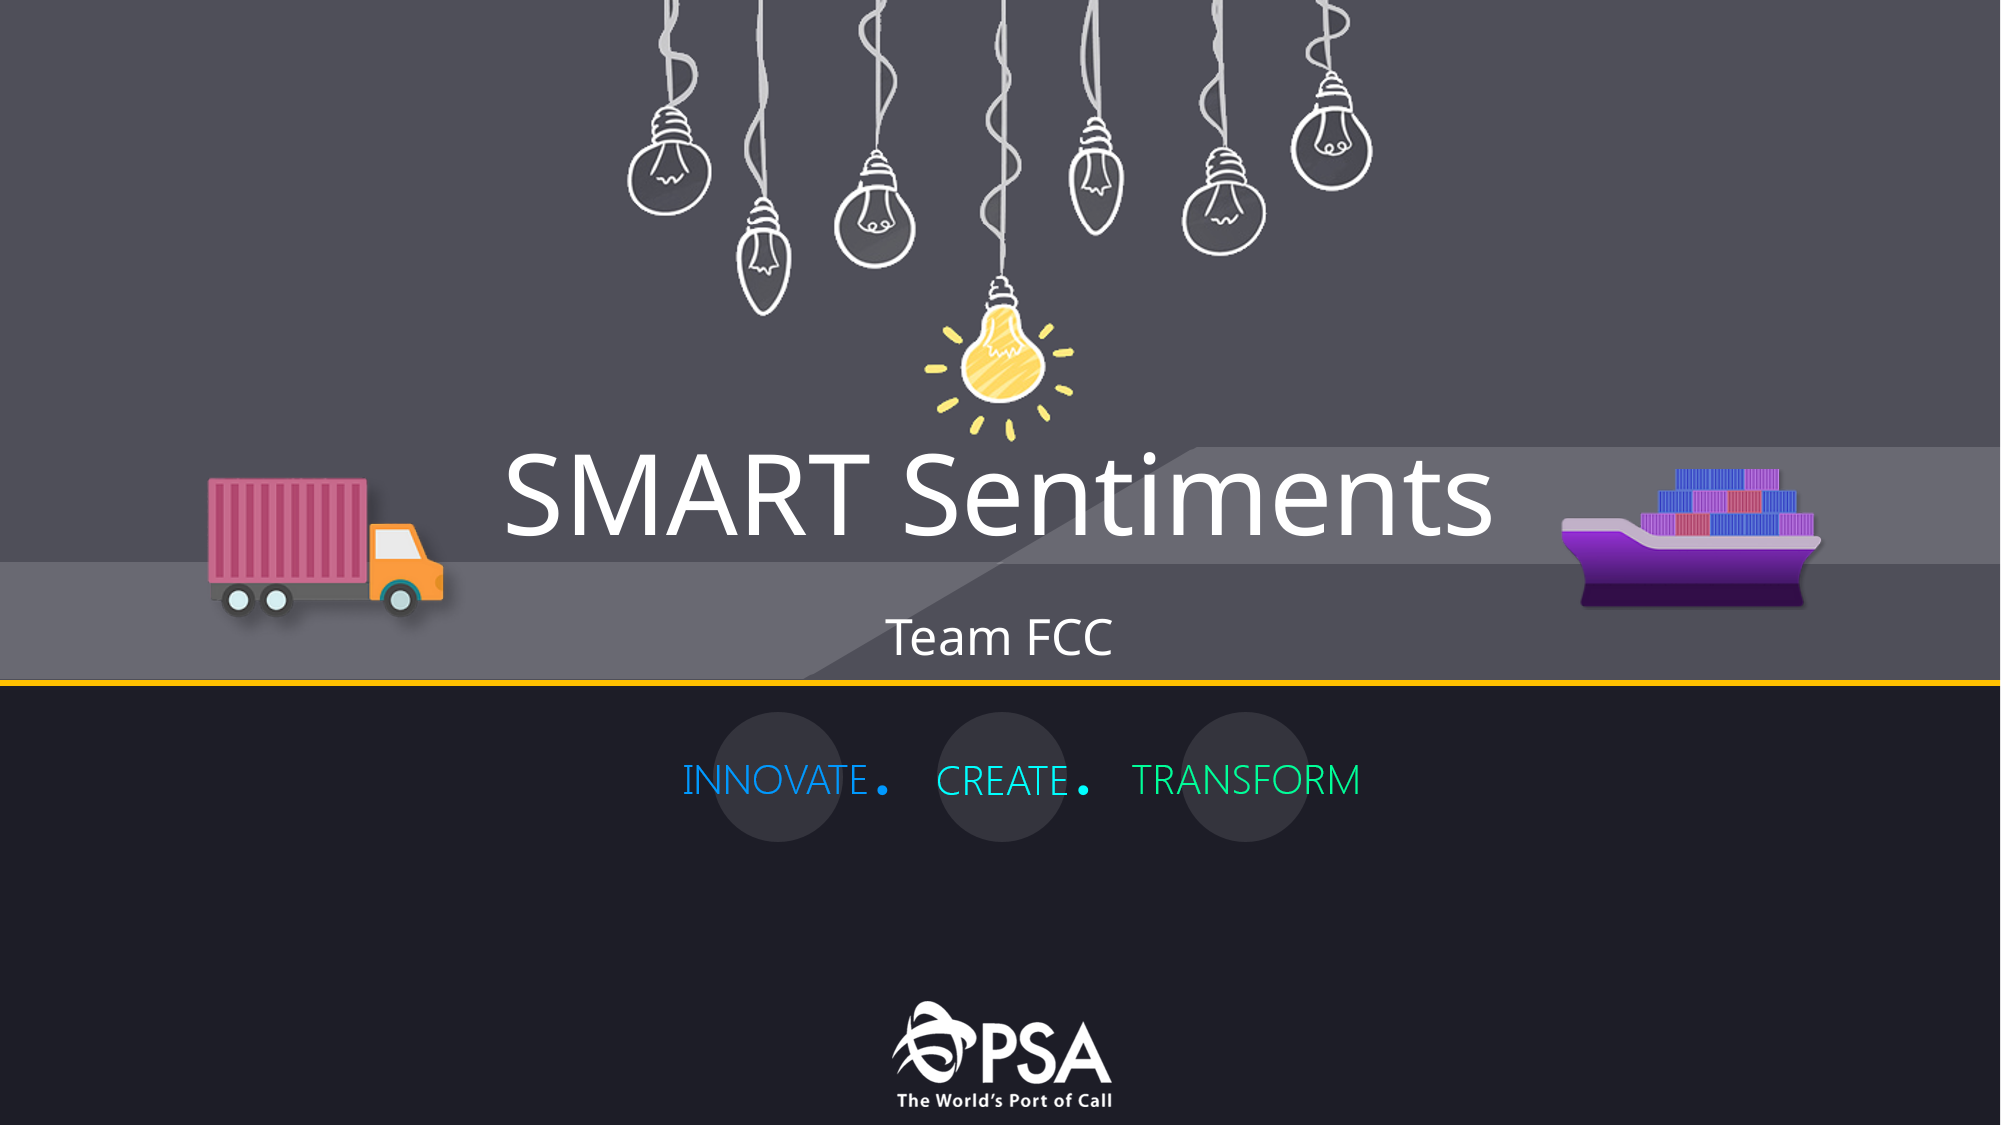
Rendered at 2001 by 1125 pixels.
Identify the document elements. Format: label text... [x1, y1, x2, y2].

text_box SMART Sentiments [0, 421, 2000, 576]
picture [0, 0, 2001, 1125]
text_box Team FCC [0, 605, 2000, 680]
